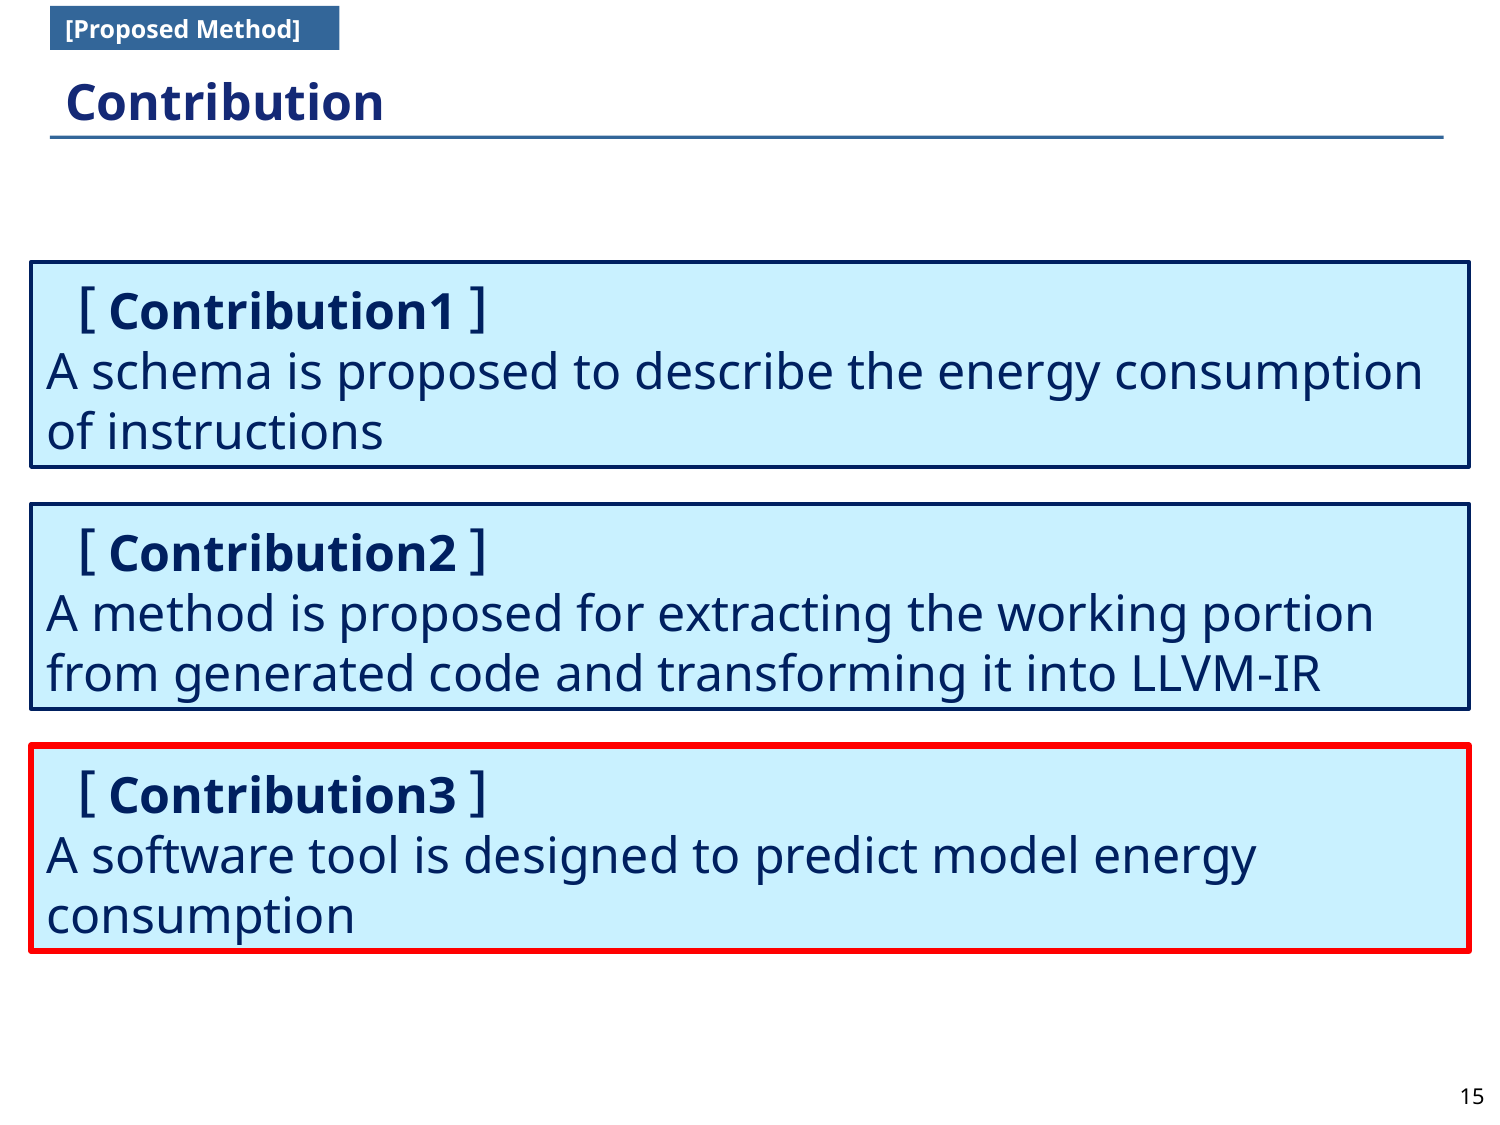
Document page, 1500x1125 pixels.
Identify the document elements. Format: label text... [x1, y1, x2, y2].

title Contribution [50, 62, 1325, 138]
text_box ［Contribution1］ A schema is proposed to describe the energy consumption of instructions [31, 261, 1469, 467]
text_box [Proposed Method] [50, 5, 340, 50]
text_box ［Contribution3］ A software tool is designed to predict model energy consumption [31, 745, 1469, 951]
text_box ［Contribution2］ A method is proposed for extracting the working portion from generated code and transforming it into LLVM-IR [31, 503, 1469, 709]
slide_number 15 [1400, 1074, 1500, 1125]
